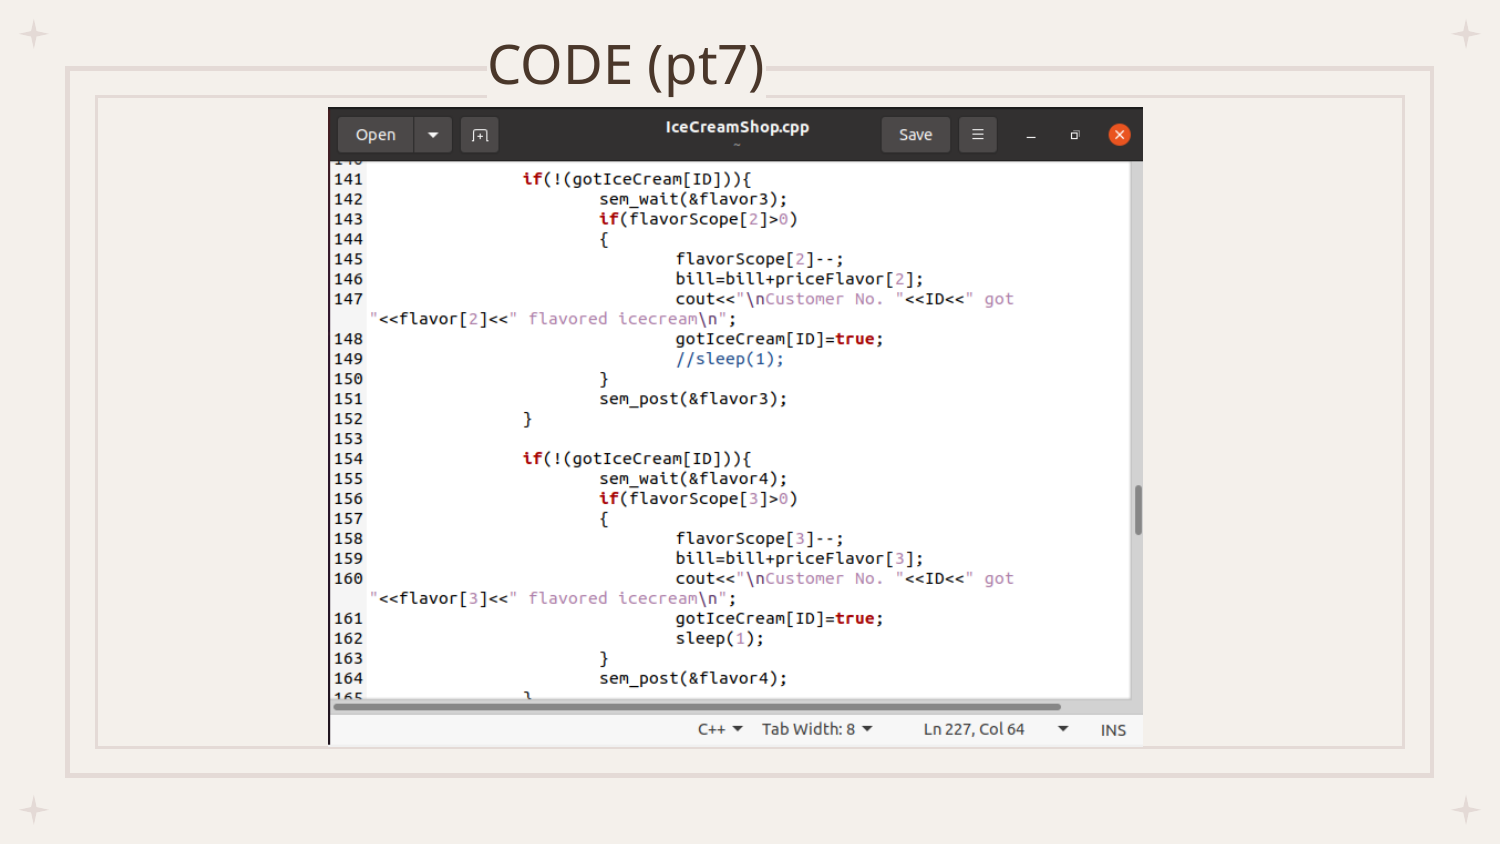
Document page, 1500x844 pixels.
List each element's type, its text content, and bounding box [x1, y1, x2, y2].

list CODE (pt7) [441, 0, 1029, 106]
picture [327, 107, 1143, 747]
